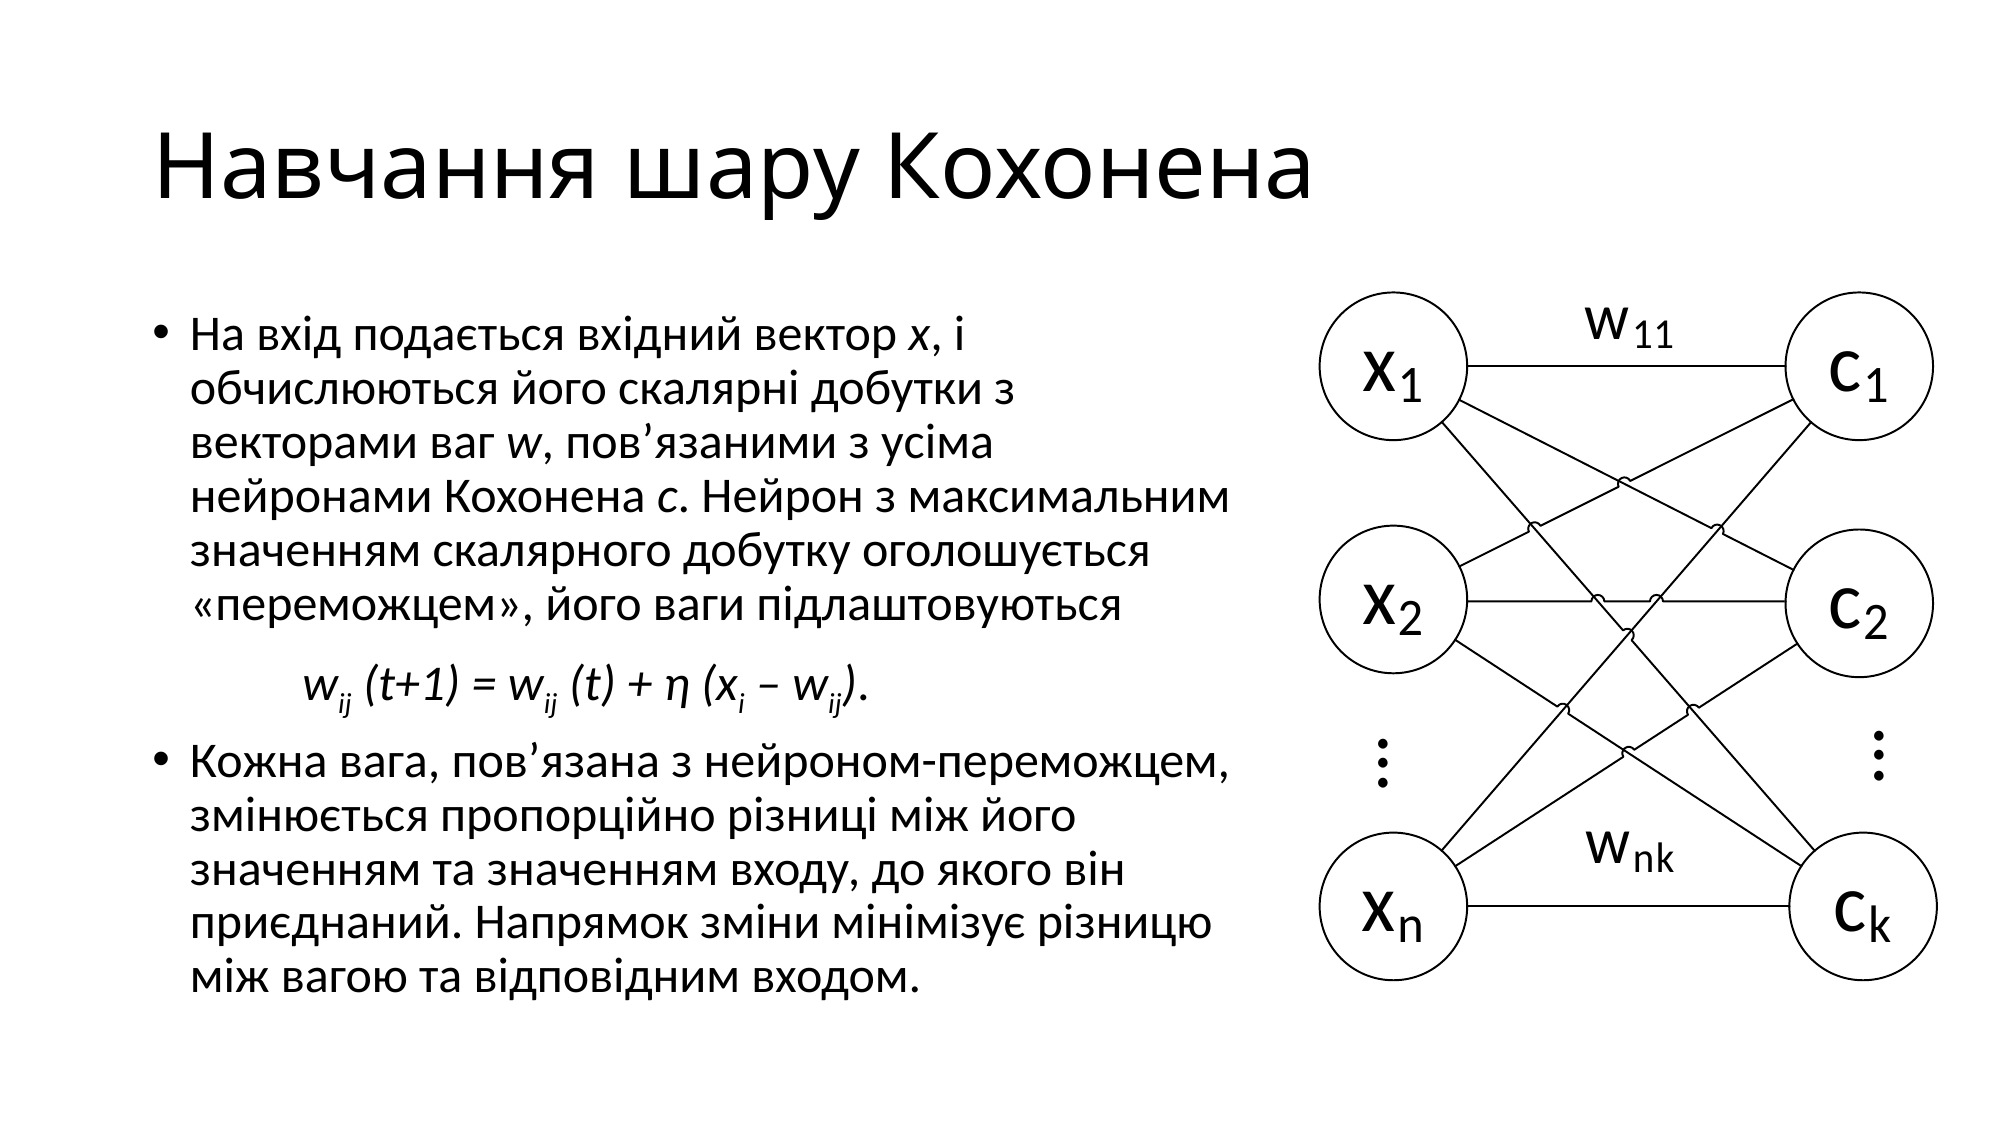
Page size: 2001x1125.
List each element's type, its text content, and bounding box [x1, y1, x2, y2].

list На вхід подається вхідний вектор x, і обчислюються його скалярні добутки з векторами ваг w, пов’язаними з усіма нейронами Кохонена c. Нейрон з максимальним значенням скалярного добутку оголошується «переможцем», його ваги підлаштовуються wij (t+1) = wij (t) + η (xi – wij). Кожна вага, пов’язана з нейроном-переможцем, змінюється пропорційно різниці між його значенням та значенням входу, до якого він приєднаний. Напрямок зміни мінімізує різницю між вагою та відповідним входом. [137, 299, 1260, 1014]
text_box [1276, 277, 1943, 982]
title Навчання шару Кохонена [137, 59, 1863, 278]
